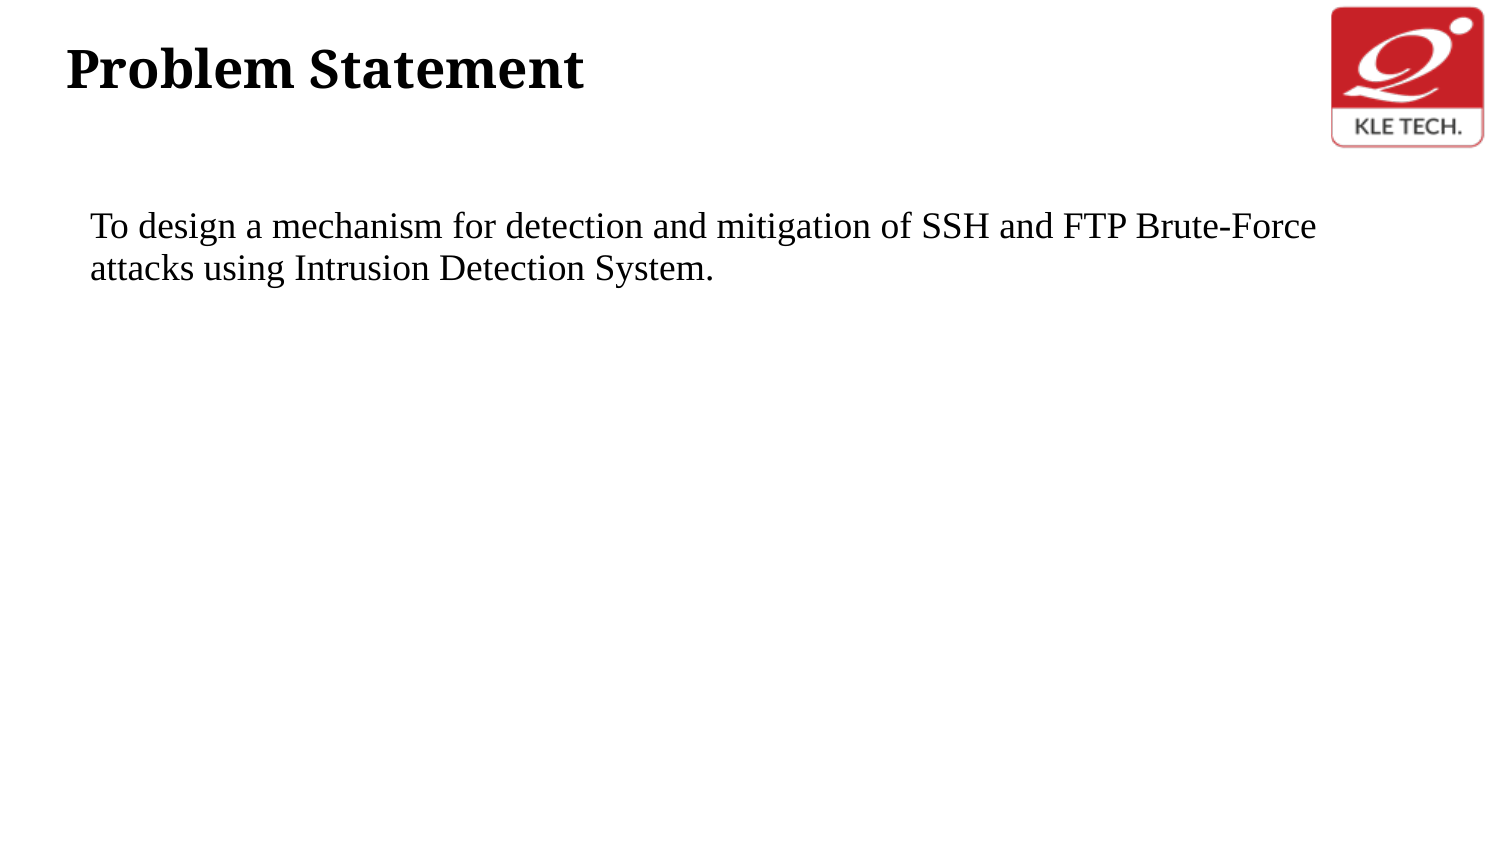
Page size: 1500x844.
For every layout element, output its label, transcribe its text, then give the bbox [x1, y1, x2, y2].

picture [1331, 0, 1487, 155]
title Problem Statement [51, 20, 1325, 115]
list To design a mechanism for detection and mitigation of SSH and FTP Brute-Force attacks using Intrusion Detection System. [0, 189, 1398, 422]
